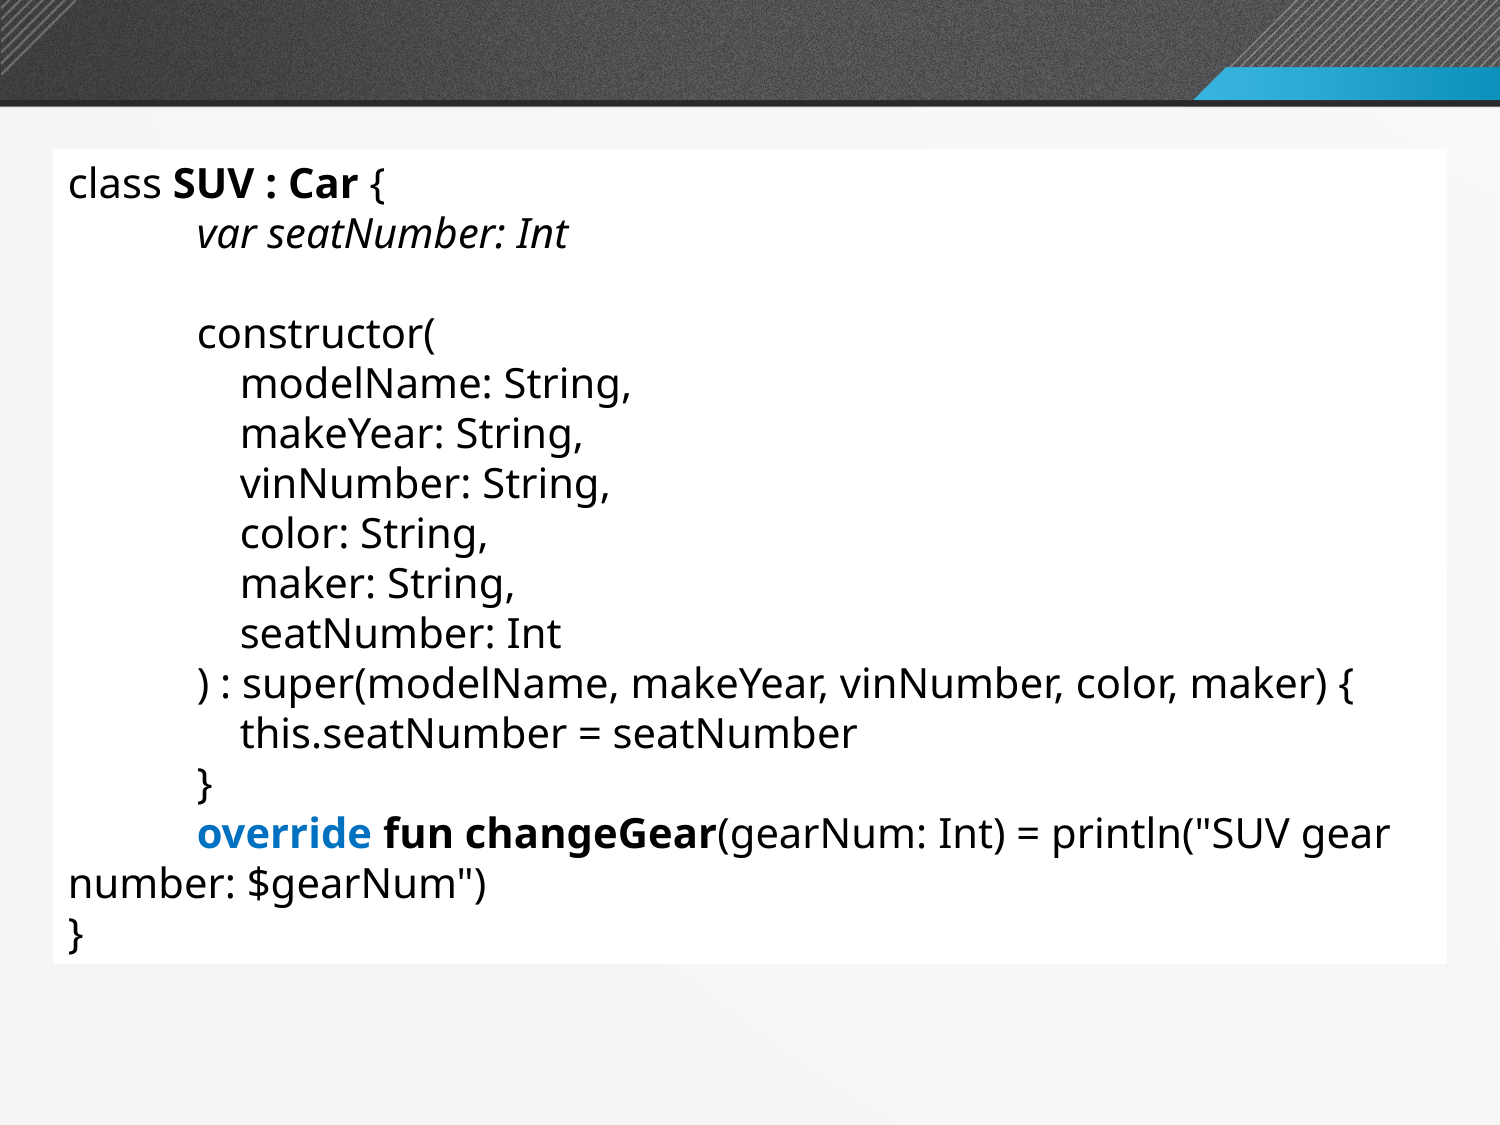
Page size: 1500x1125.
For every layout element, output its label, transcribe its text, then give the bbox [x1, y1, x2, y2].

text_box 오버라이딩이 적용된 예 (계속) [79, 5, 997, 101]
text_box class SUV : Car { var seatNumber: Int constructor( modelName: String, makeYear: String, vinNumber: String, color: String, maker: String, seatNumber: Int ) : super(modelName, makeYear, vinNumber, color, maker) { this.seatNumber = seatNumber } override fun changeGear(gearNum: Int) = println("SUV gear number: $gearNum") } [53, 148, 1447, 965]
picture [0, 0, 1500, 1125]
